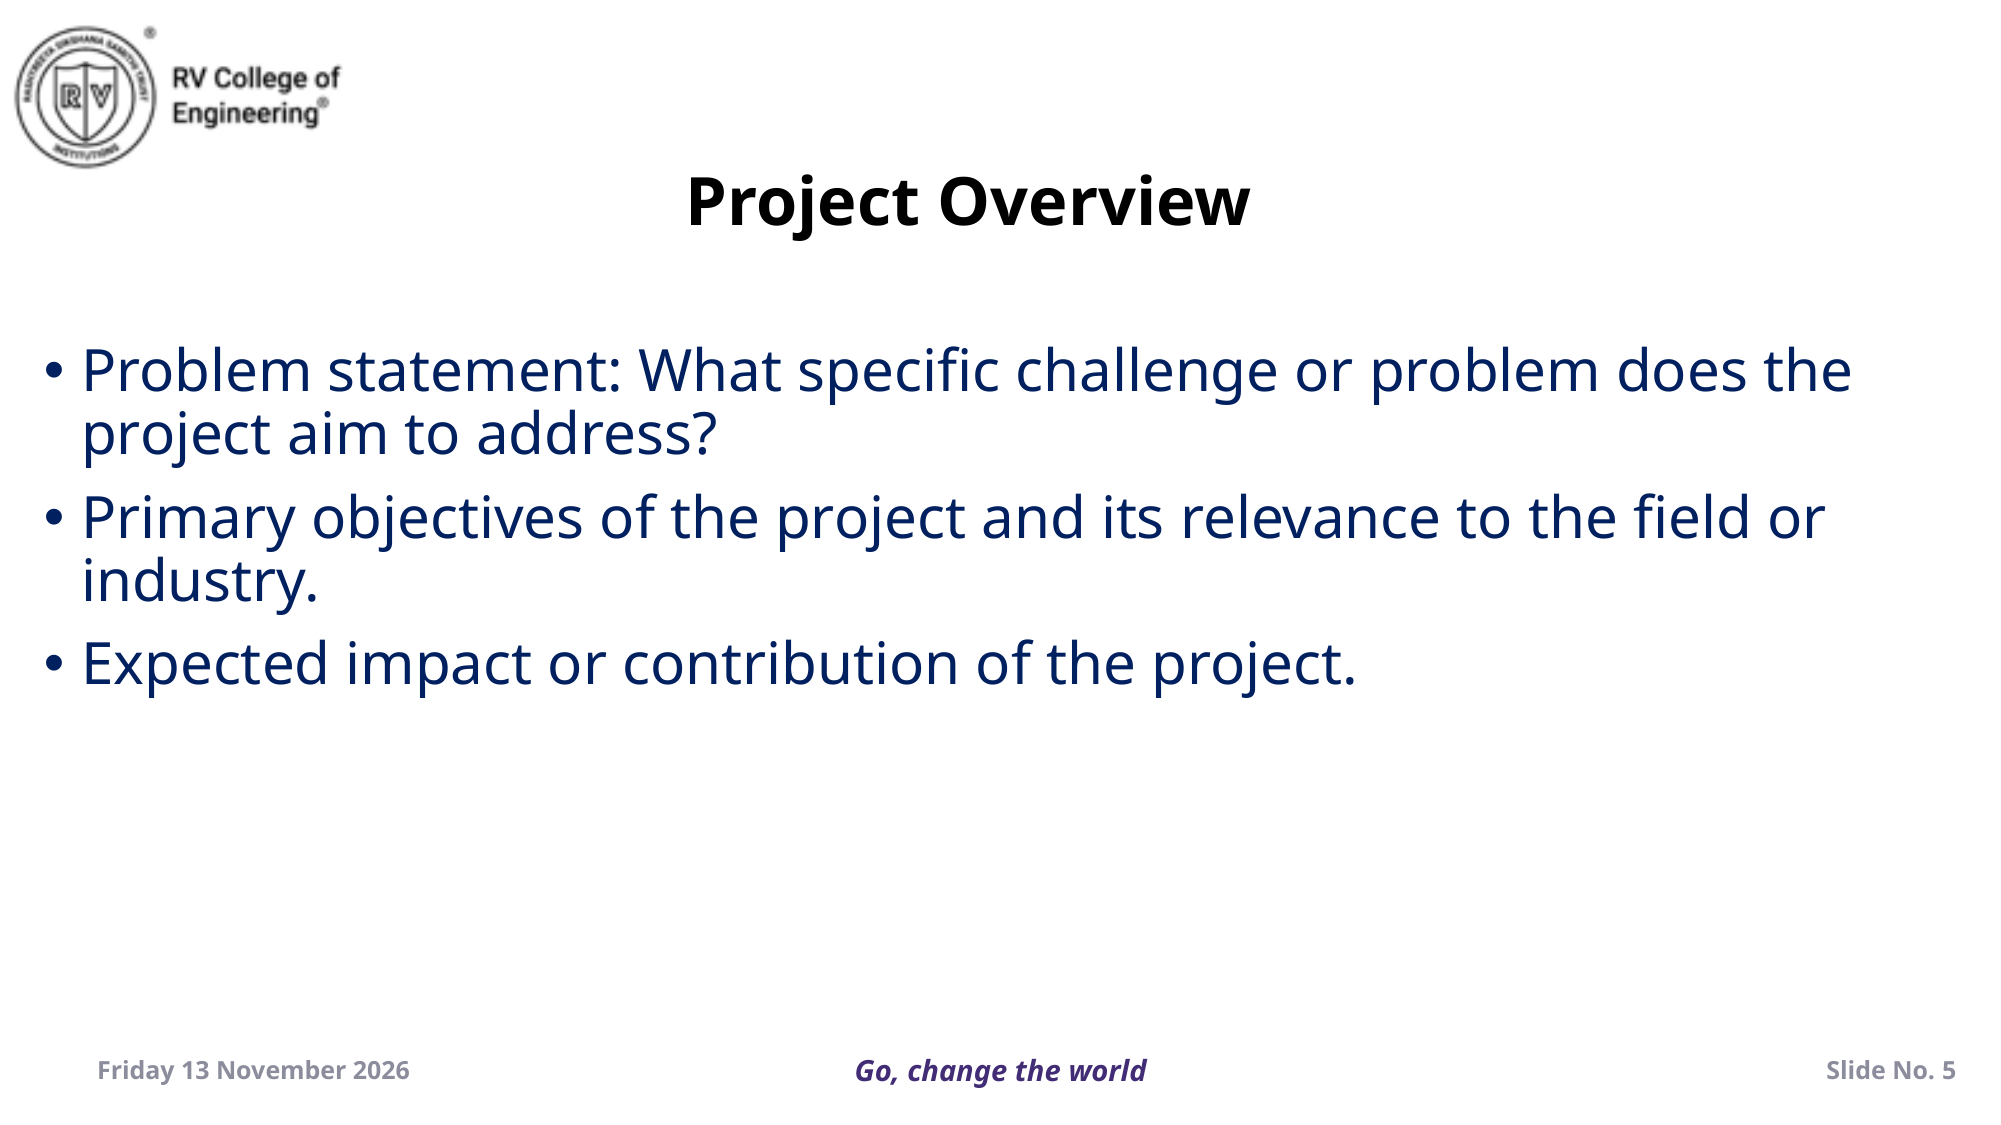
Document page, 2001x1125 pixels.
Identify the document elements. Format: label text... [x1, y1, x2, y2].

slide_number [28, 1041, 479, 1102]
list Problem statement: What specific challenge or problem does the project aim to address? Primary objectives of the project and its relevance to the field or industry. Expected impact or contribution of the project. [28, 333, 1972, 738]
picture [0, 12, 363, 177]
text_box Project Overview [161, 129, 1777, 268]
slide_number Slide No. 5 [1521, 1041, 1972, 1102]
